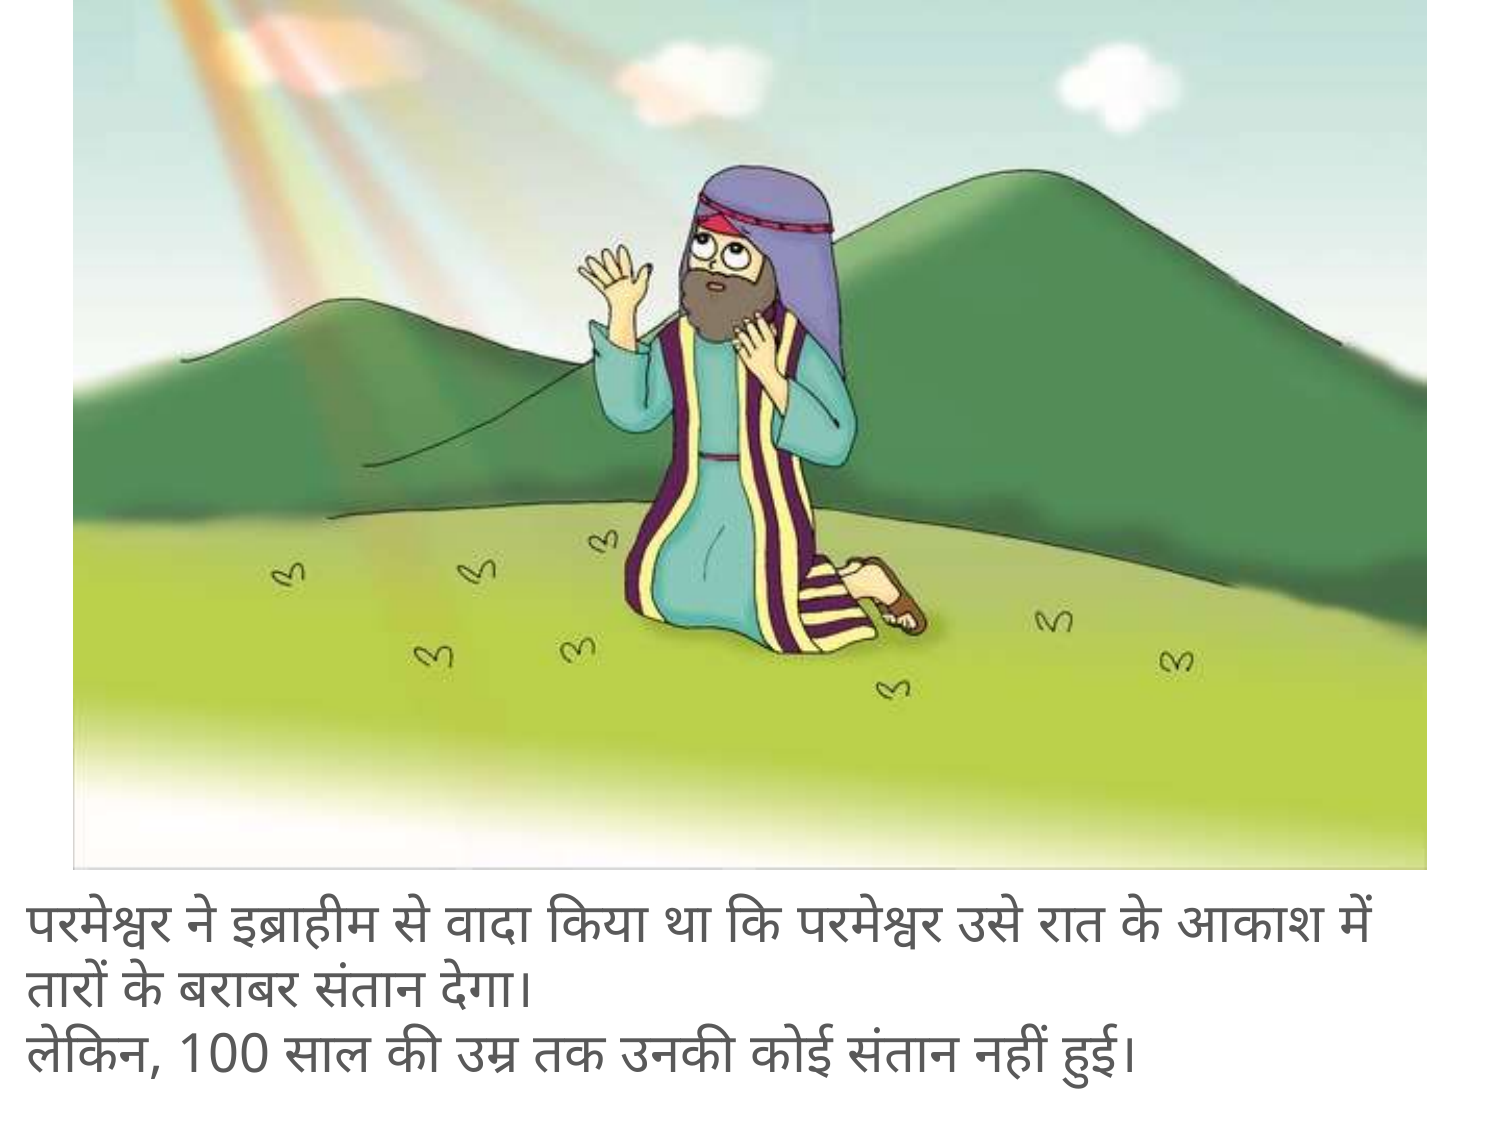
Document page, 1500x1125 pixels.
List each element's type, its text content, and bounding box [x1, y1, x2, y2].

text_box परमेश्वर ने इब्राहीम से वादा किया था कि परमेश्वर उसे रात के आकाश में तारों के बराबर संतान देगा। लेकिन, 100 साल की उम्र तक उनकी कोई संतान नहीं हुई। [11, 881, 1483, 1091]
picture [73, 0, 1427, 870]
